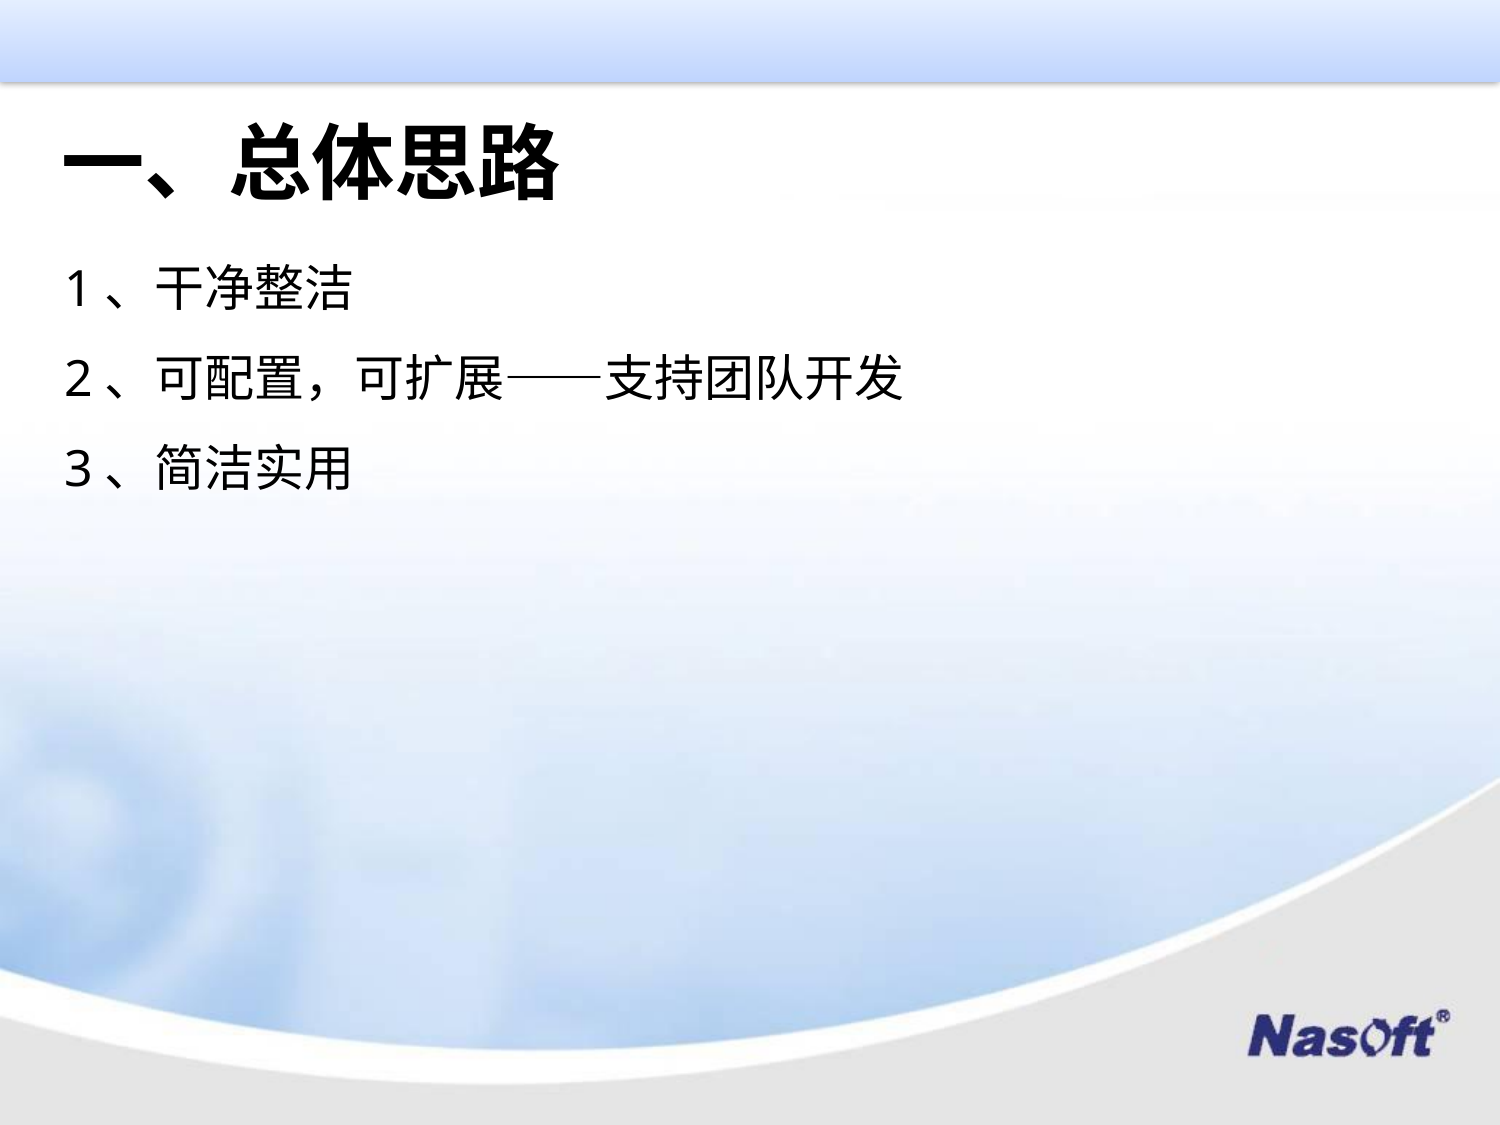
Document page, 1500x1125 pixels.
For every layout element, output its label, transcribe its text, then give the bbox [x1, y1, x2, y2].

text_box 1、干净整洁 2、可配置，可扩展——支持团队开发 3、简洁实用 [49, 219, 1462, 505]
picture [0, 82, 1500, 1125]
text_box 一、总体思路 [46, 42, 1231, 218]
